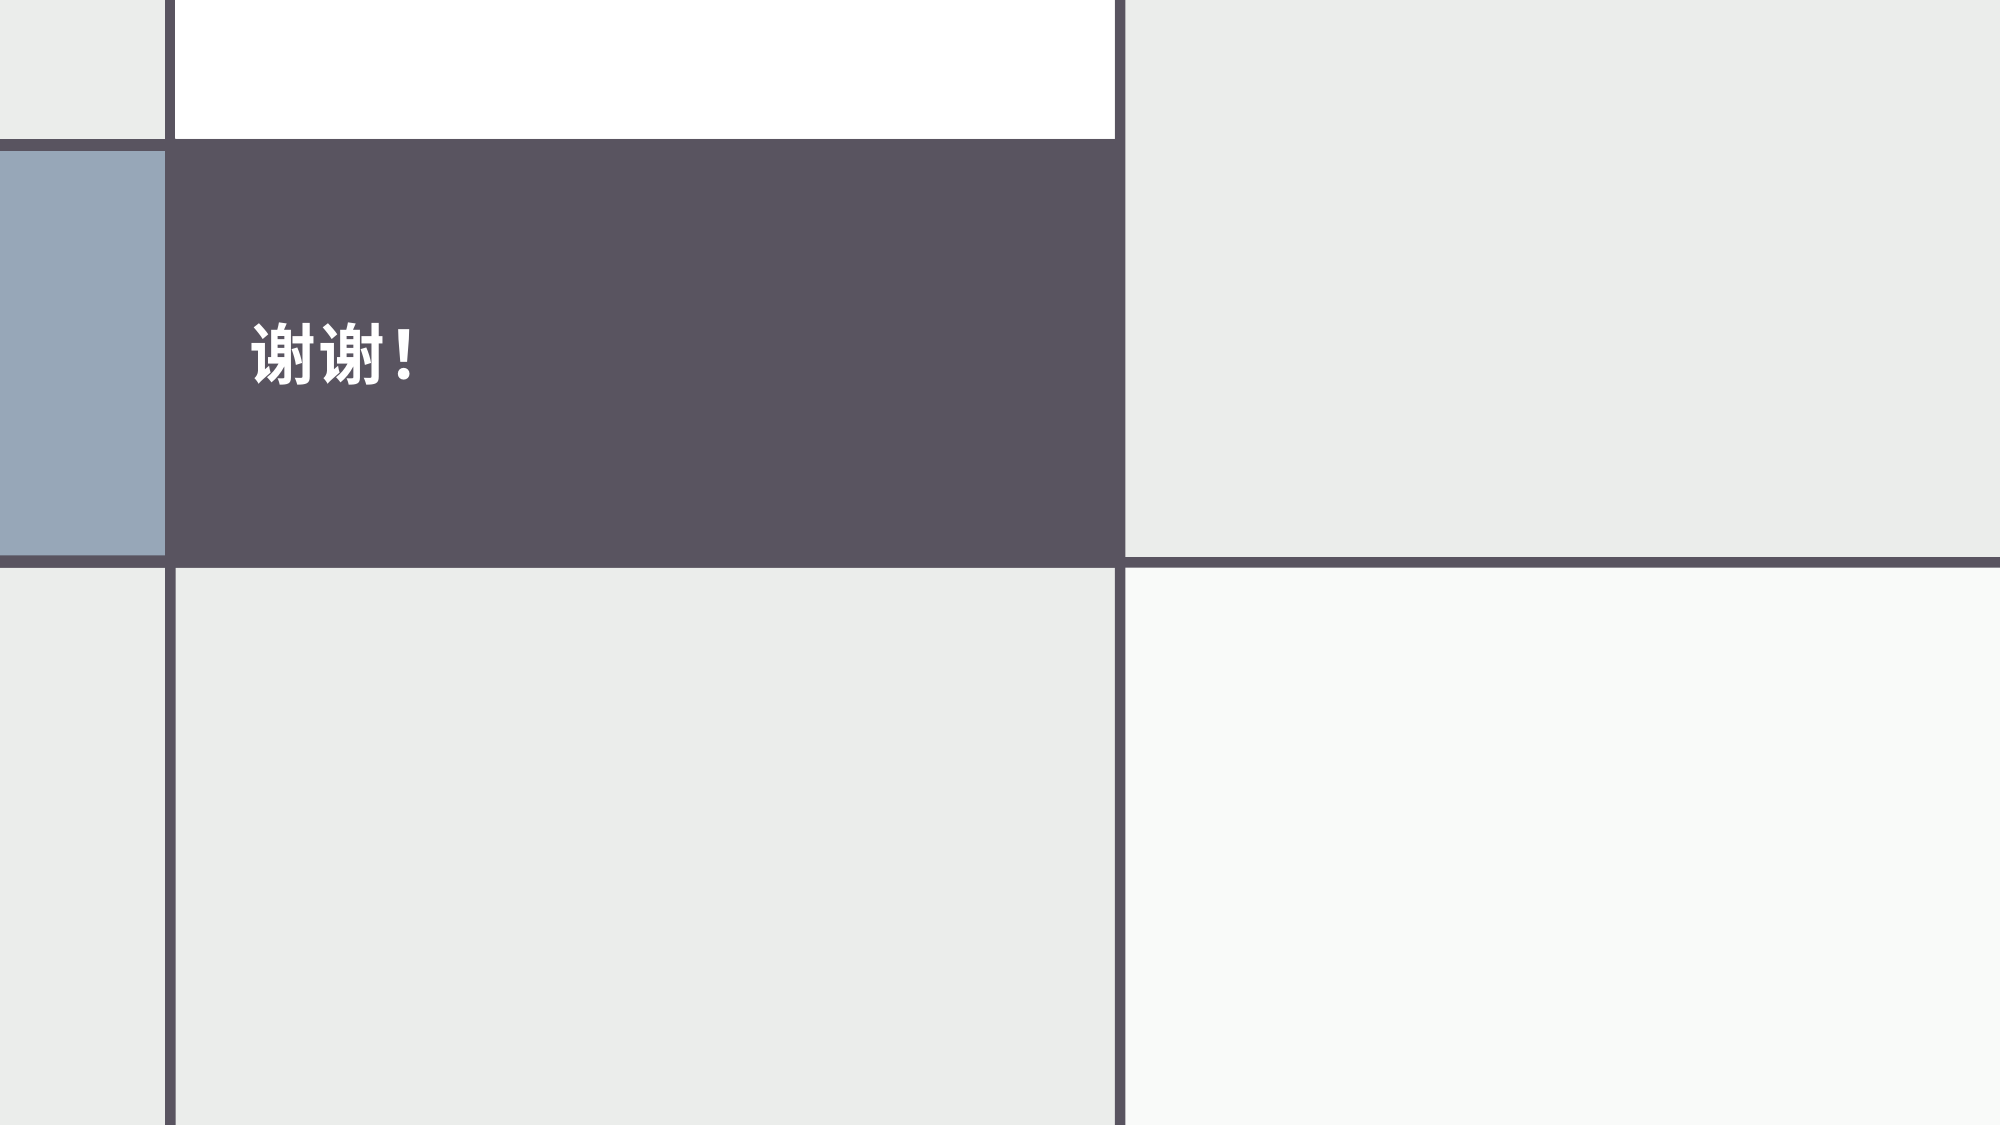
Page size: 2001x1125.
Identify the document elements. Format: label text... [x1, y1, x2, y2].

title 谢谢！ [234, 138, 1073, 567]
